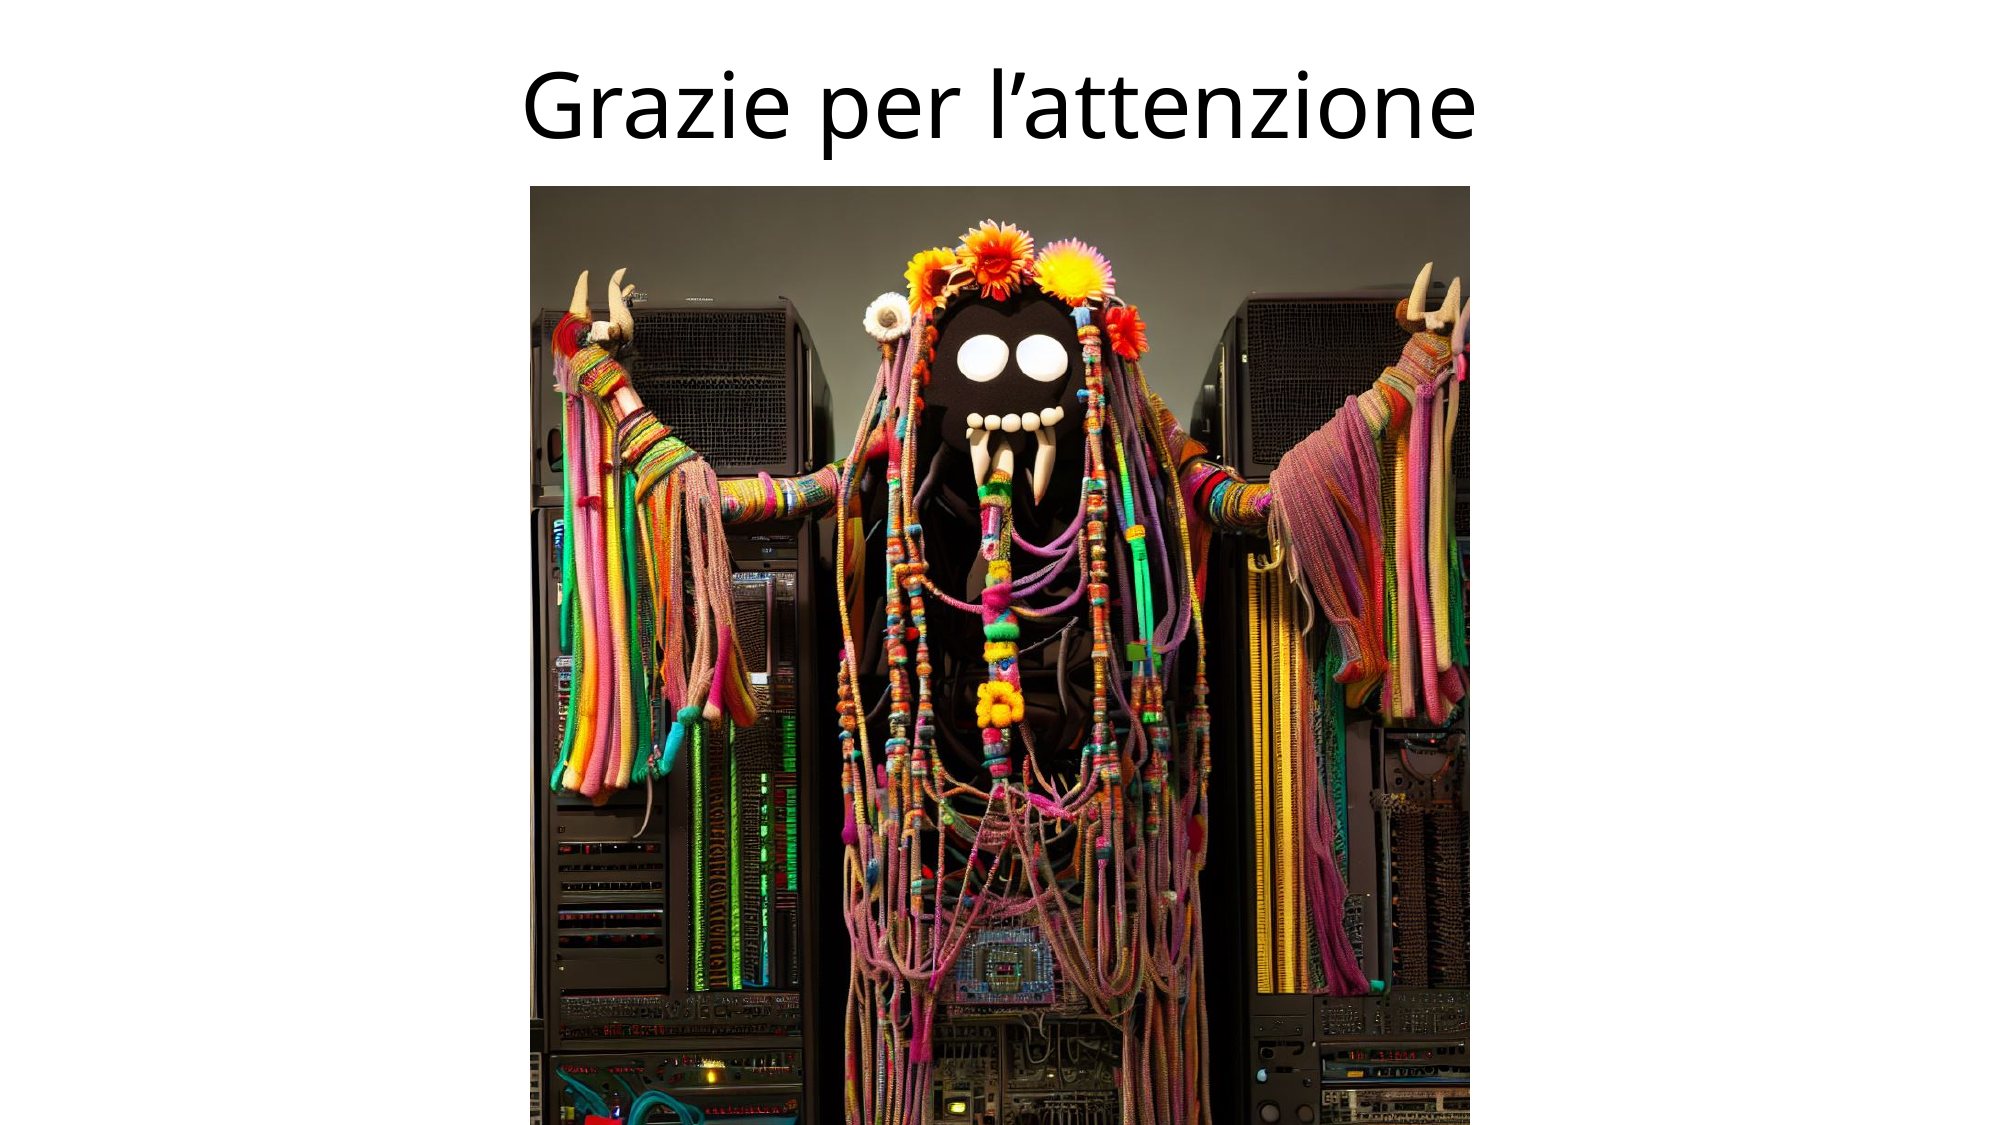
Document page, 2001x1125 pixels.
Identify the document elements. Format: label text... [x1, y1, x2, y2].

title Grazie per l’attenzione [137, 0, 1863, 218]
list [530, 186, 1470, 1125]
